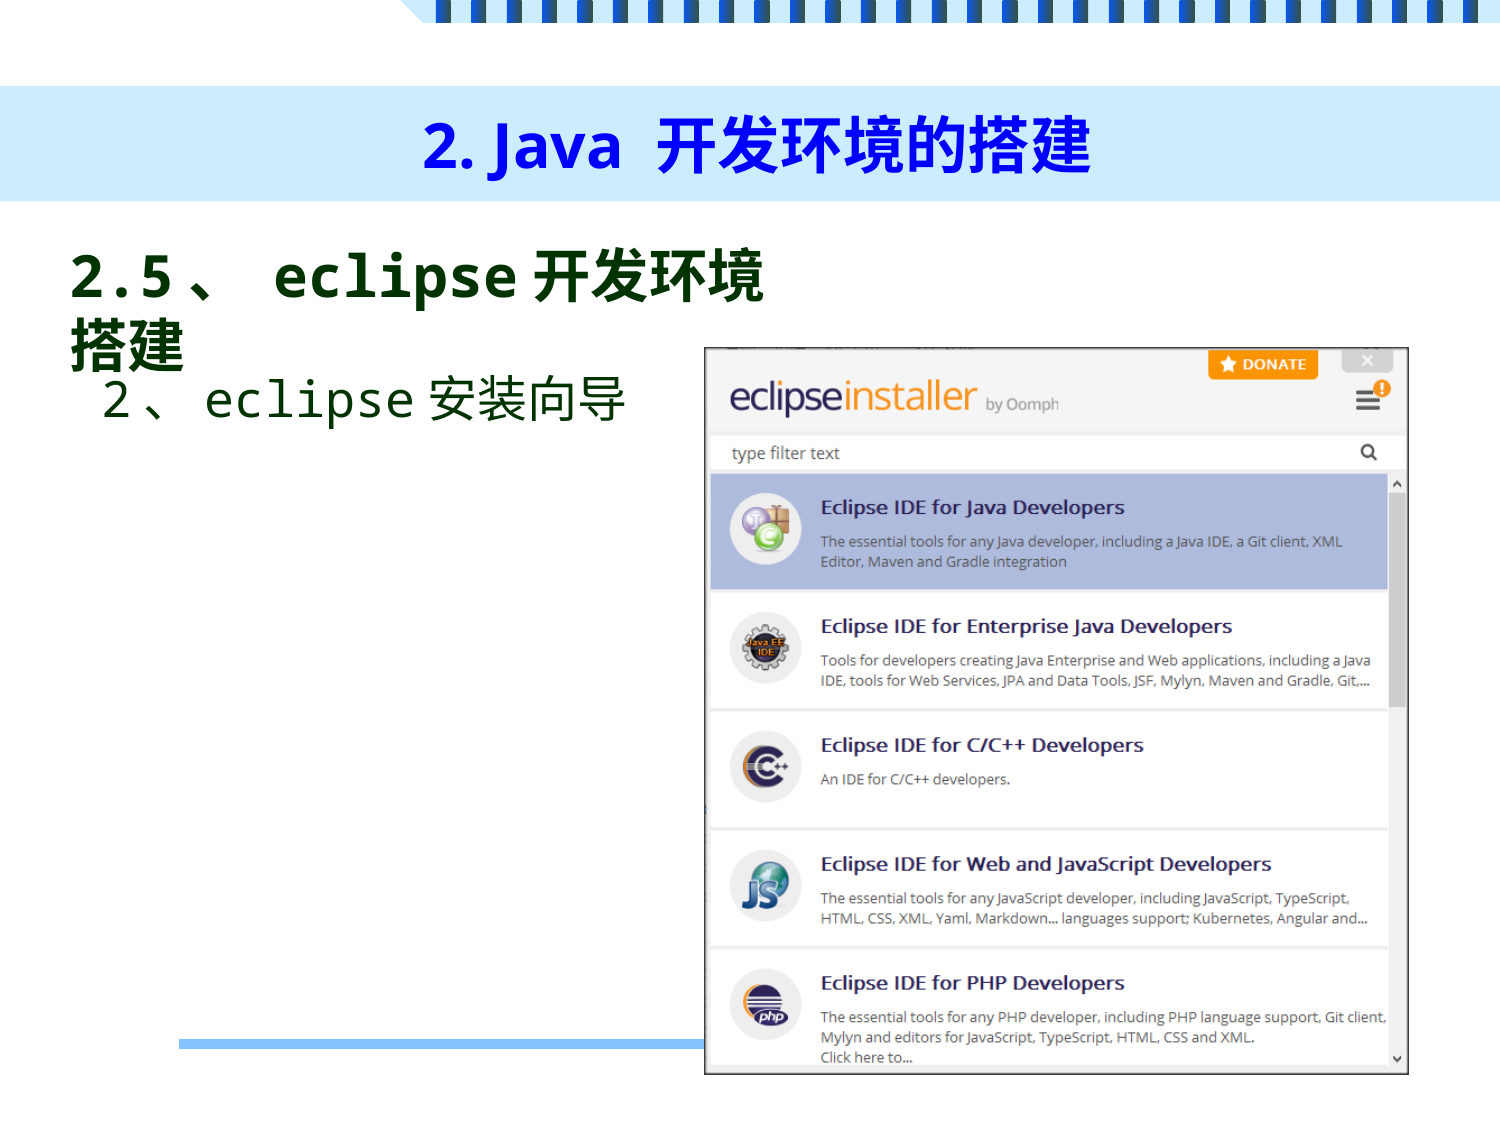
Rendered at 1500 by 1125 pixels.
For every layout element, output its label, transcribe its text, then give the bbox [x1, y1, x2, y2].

picture [703, 347, 1410, 1076]
title 2. Java 开发环境的搭建 [0, 85, 1500, 202]
text_box 2、eclipse安装向导 [86, 360, 687, 435]
text_box 2.5、 eclipse开发环境搭建 [54, 231, 836, 386]
